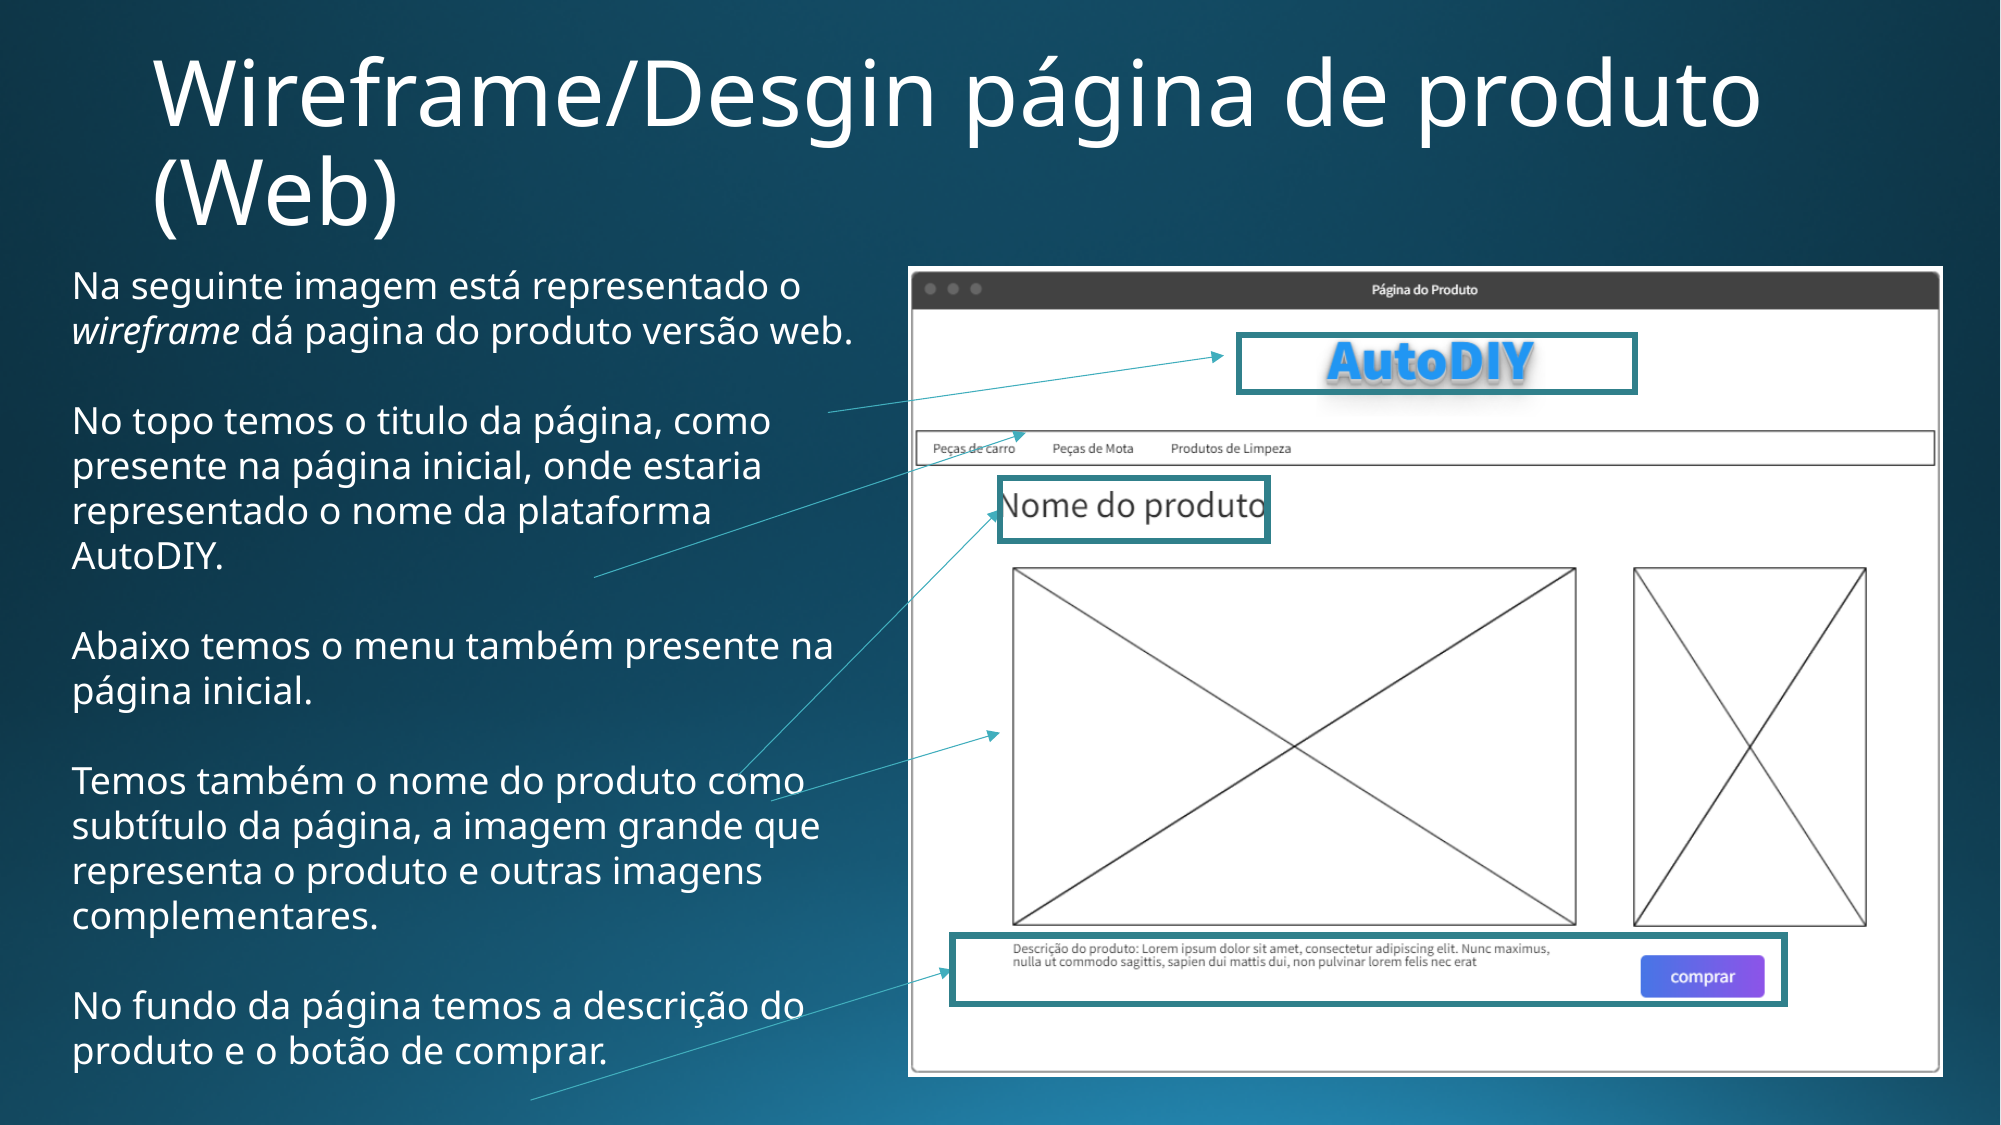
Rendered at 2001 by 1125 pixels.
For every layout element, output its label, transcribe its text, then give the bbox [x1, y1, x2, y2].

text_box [770, 732, 1000, 801]
text_box Na seguinte imagem está representado o wireframe dá pagina do produto versão web. No topo temos o titulo da página, como presente na página inicial, onde estaria representado o nome da plataforma AutoDIY. Abaixo temos o menu também presente na página inicial. Temos também o nome do produto como subtítulo da página, a imagem grande que representa o produto e outras imagens complementares. No fundo da página temos a descrição do produto e o botão de comprar. [56, 254, 870, 1125]
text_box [530, 969, 953, 1101]
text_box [737, 509, 1001, 776]
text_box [593, 432, 1026, 578]
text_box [827, 355, 1224, 413]
picture [0, 0, 2001, 1125]
title Wireframe/Desgin página de produto (Web) [137, 37, 1863, 255]
